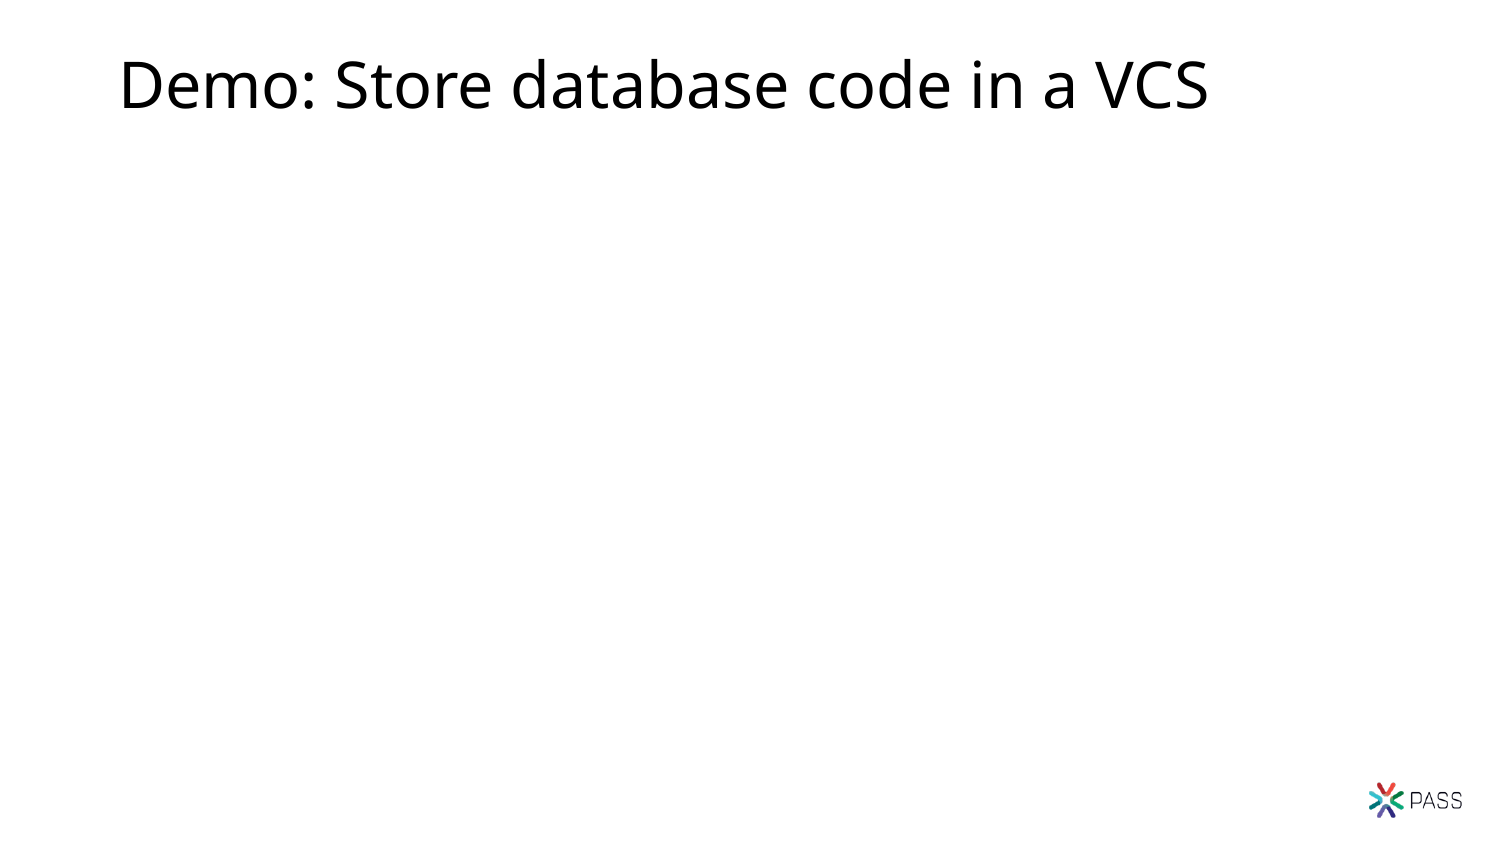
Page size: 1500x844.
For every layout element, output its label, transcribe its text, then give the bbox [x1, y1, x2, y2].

title Demo: Store database code in a VCS [103, 44, 1397, 208]
picture [1367, 780, 1463, 820]
